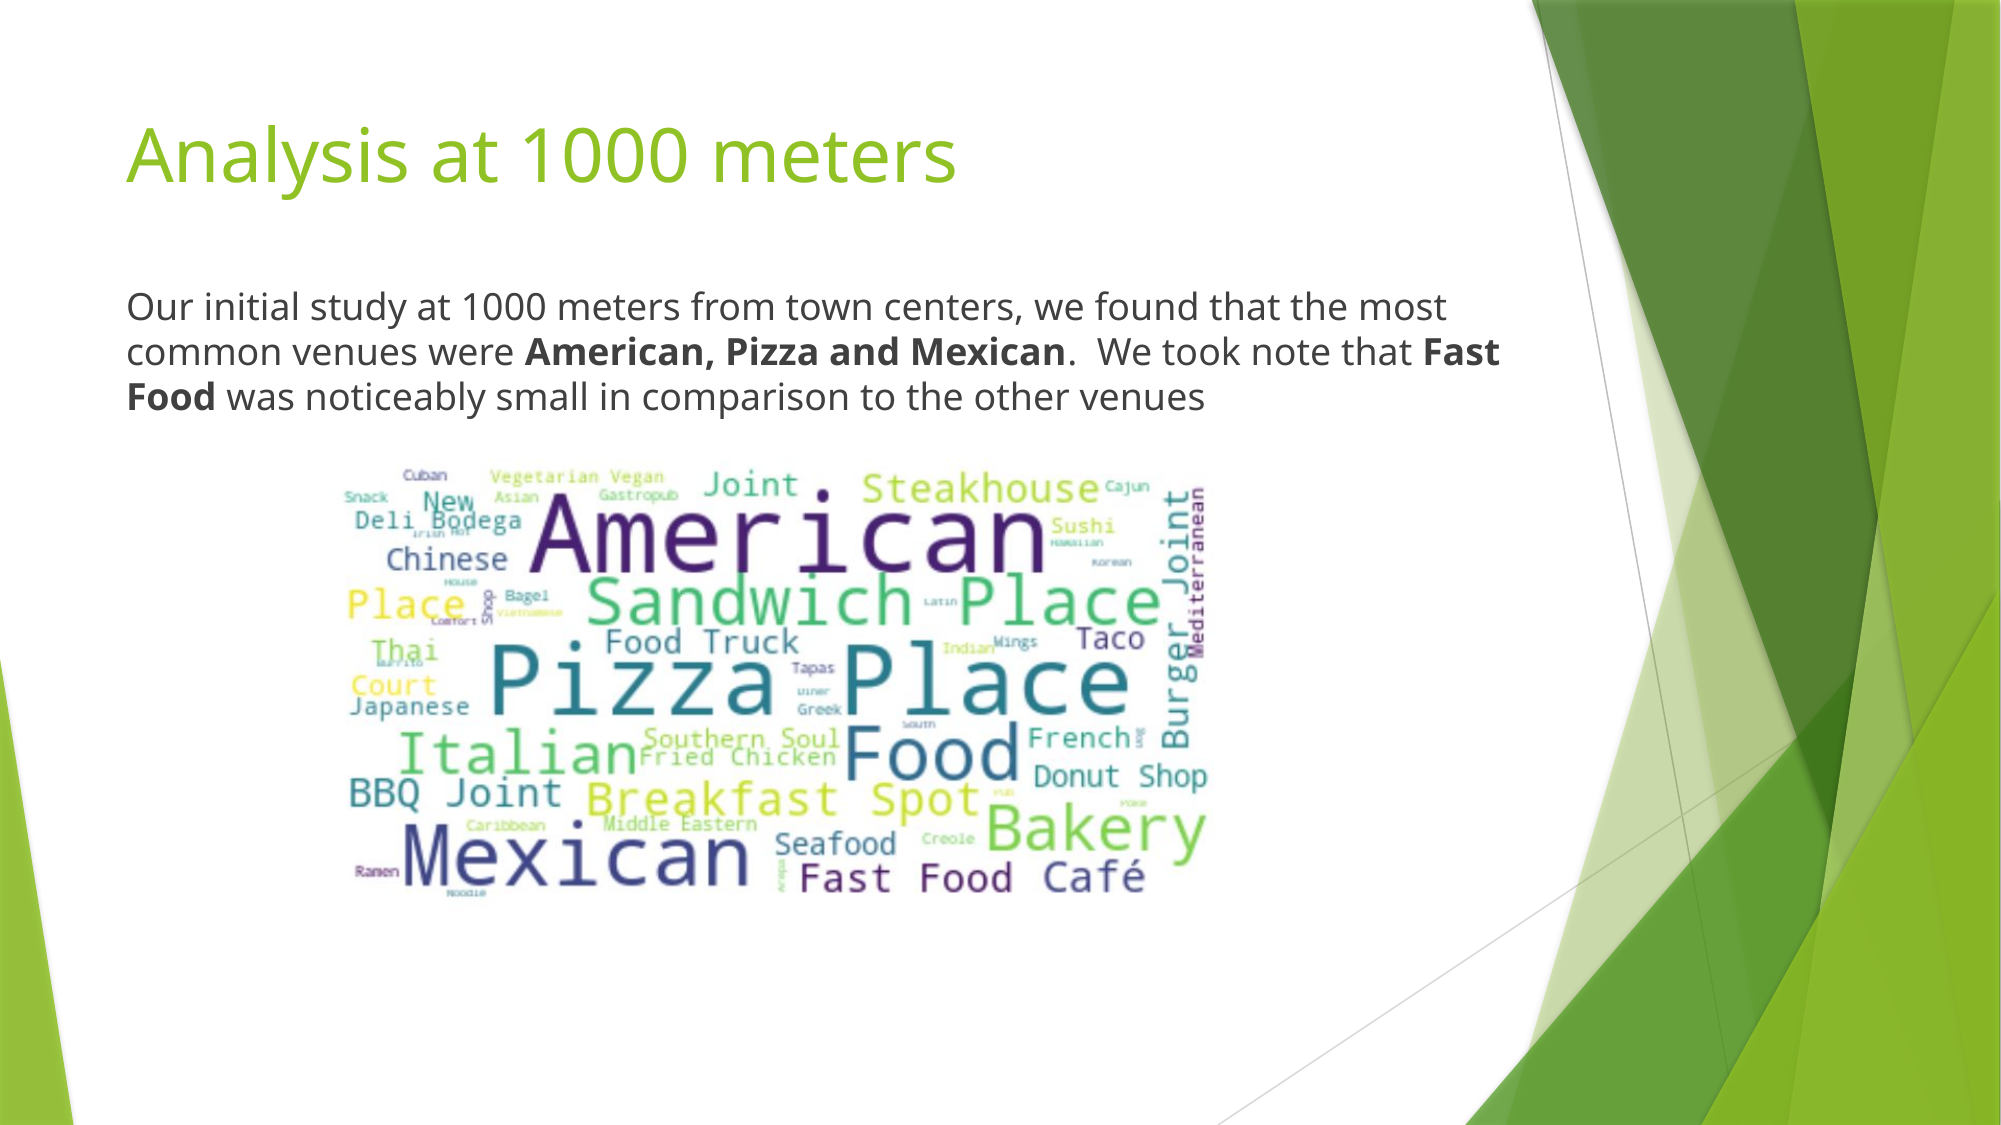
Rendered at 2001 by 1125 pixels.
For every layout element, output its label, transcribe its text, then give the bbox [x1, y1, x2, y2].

list Our initial study at 1000 meters from town centers, we found that the most common venues were American, Pizza and Mexican. We took note that Fast Food was noticeably small in comparison to the other venues [111, 275, 1522, 435]
picture [313, 458, 1254, 922]
title Analysis at 1000 meters [111, 99, 1522, 275]
